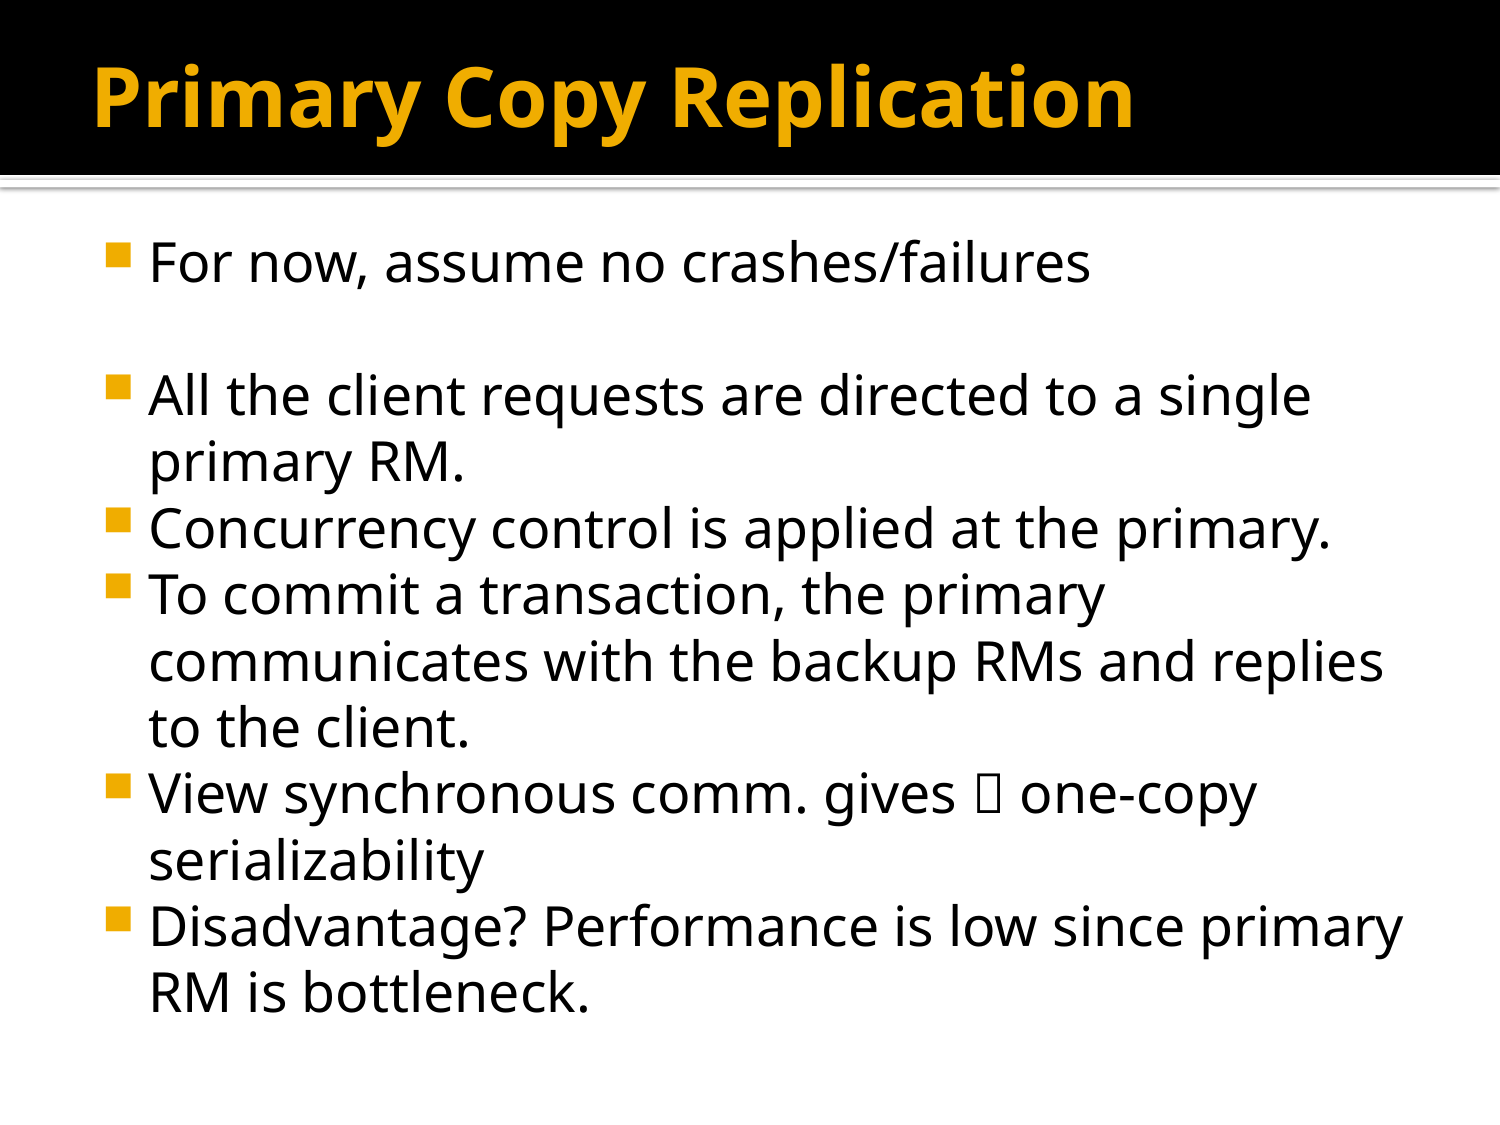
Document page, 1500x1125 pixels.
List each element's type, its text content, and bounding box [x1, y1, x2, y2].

list For now, assume no crashes/failures All the client requests are directed to a single primary RM. Concurrency control is applied at the primary. To commit a transaction, the primary communicates with the backup RMs and replies to the client. View synchronous comm. gives  one-copy serializability Disadvantage? Performance is low since primary RM is bottleneck. [75, 212, 1425, 1050]
title Primary Copy Replication [75, 12, 1425, 175]
